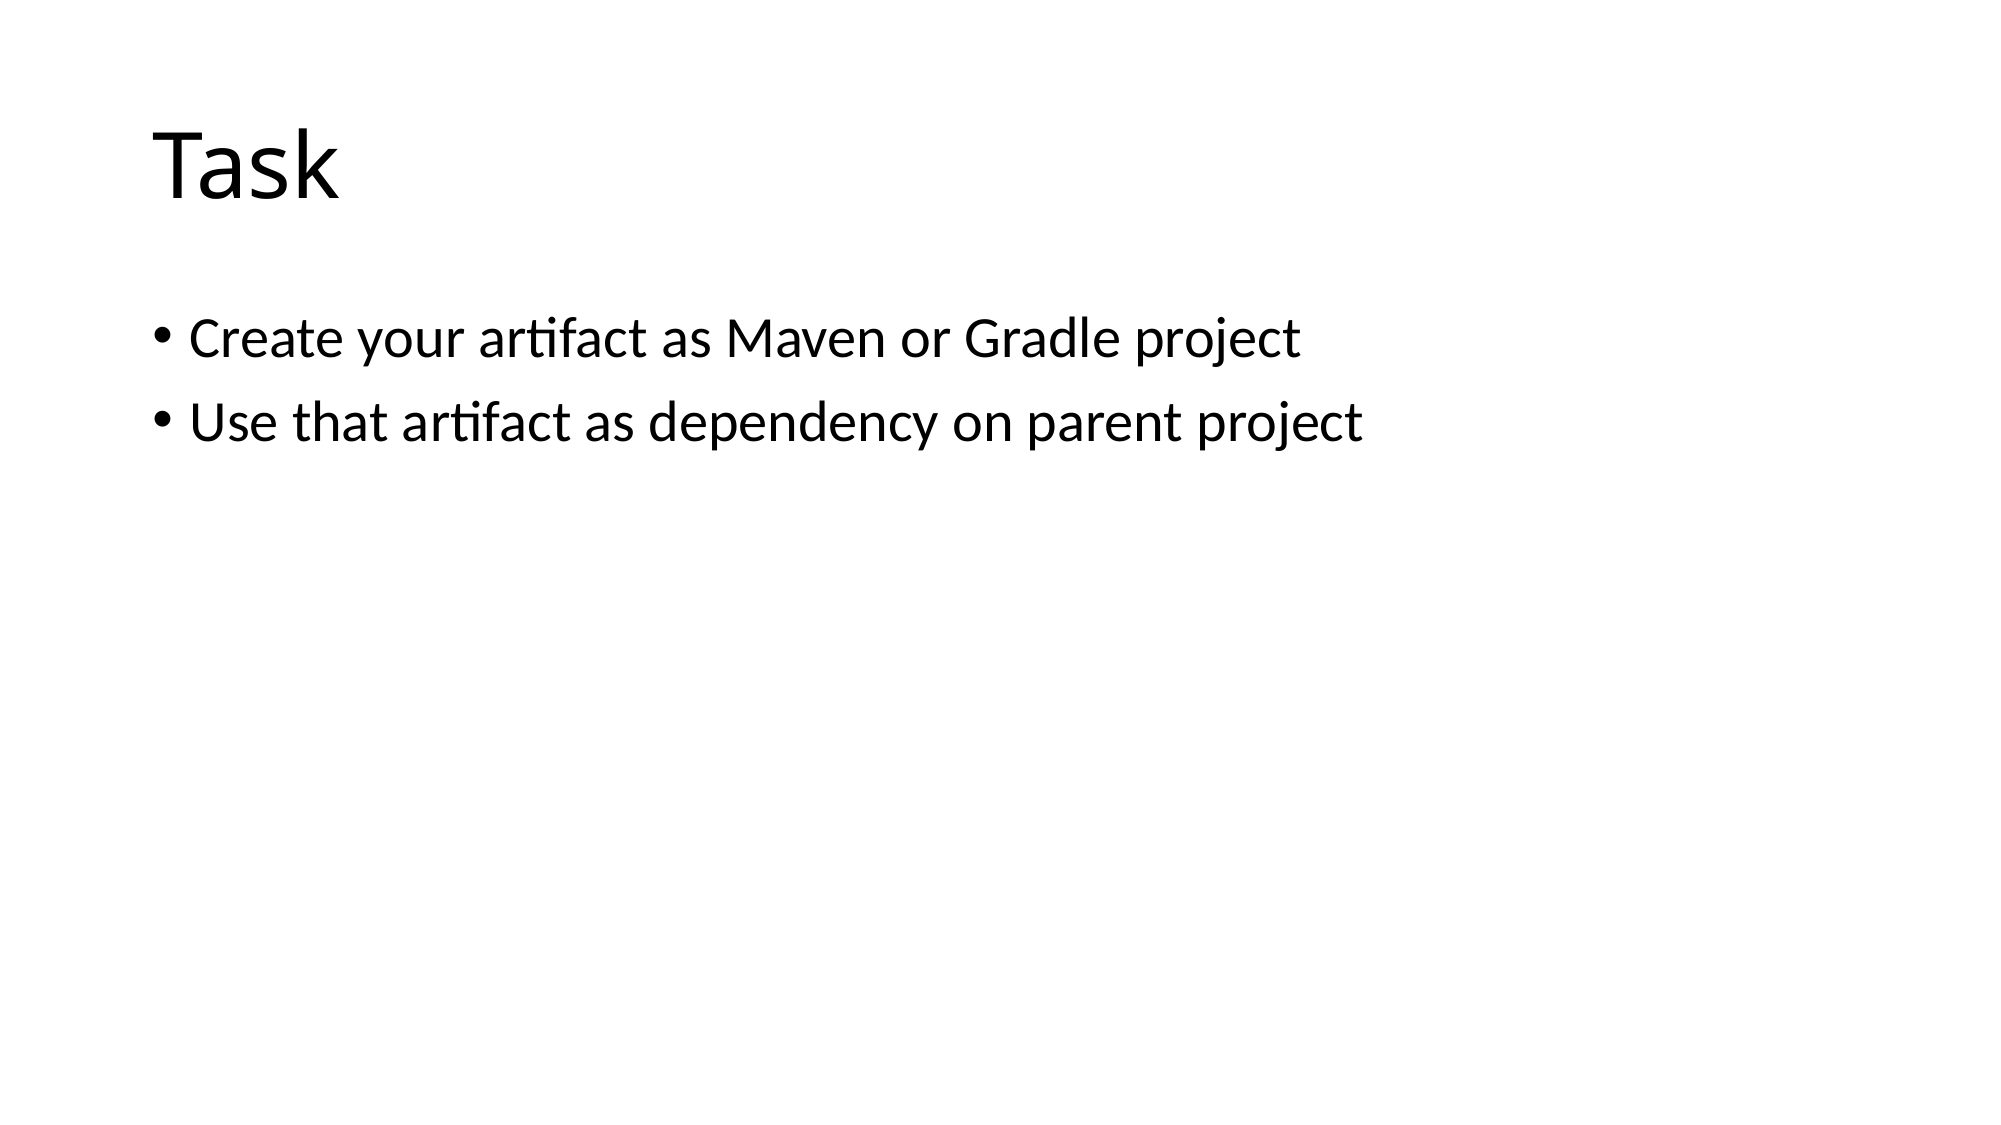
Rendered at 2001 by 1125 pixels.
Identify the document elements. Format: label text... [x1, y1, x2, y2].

list Create your artifact as Maven or Gradle project Use that artifact as dependency on parent project [137, 299, 1863, 1014]
title Task [137, 59, 1863, 278]
